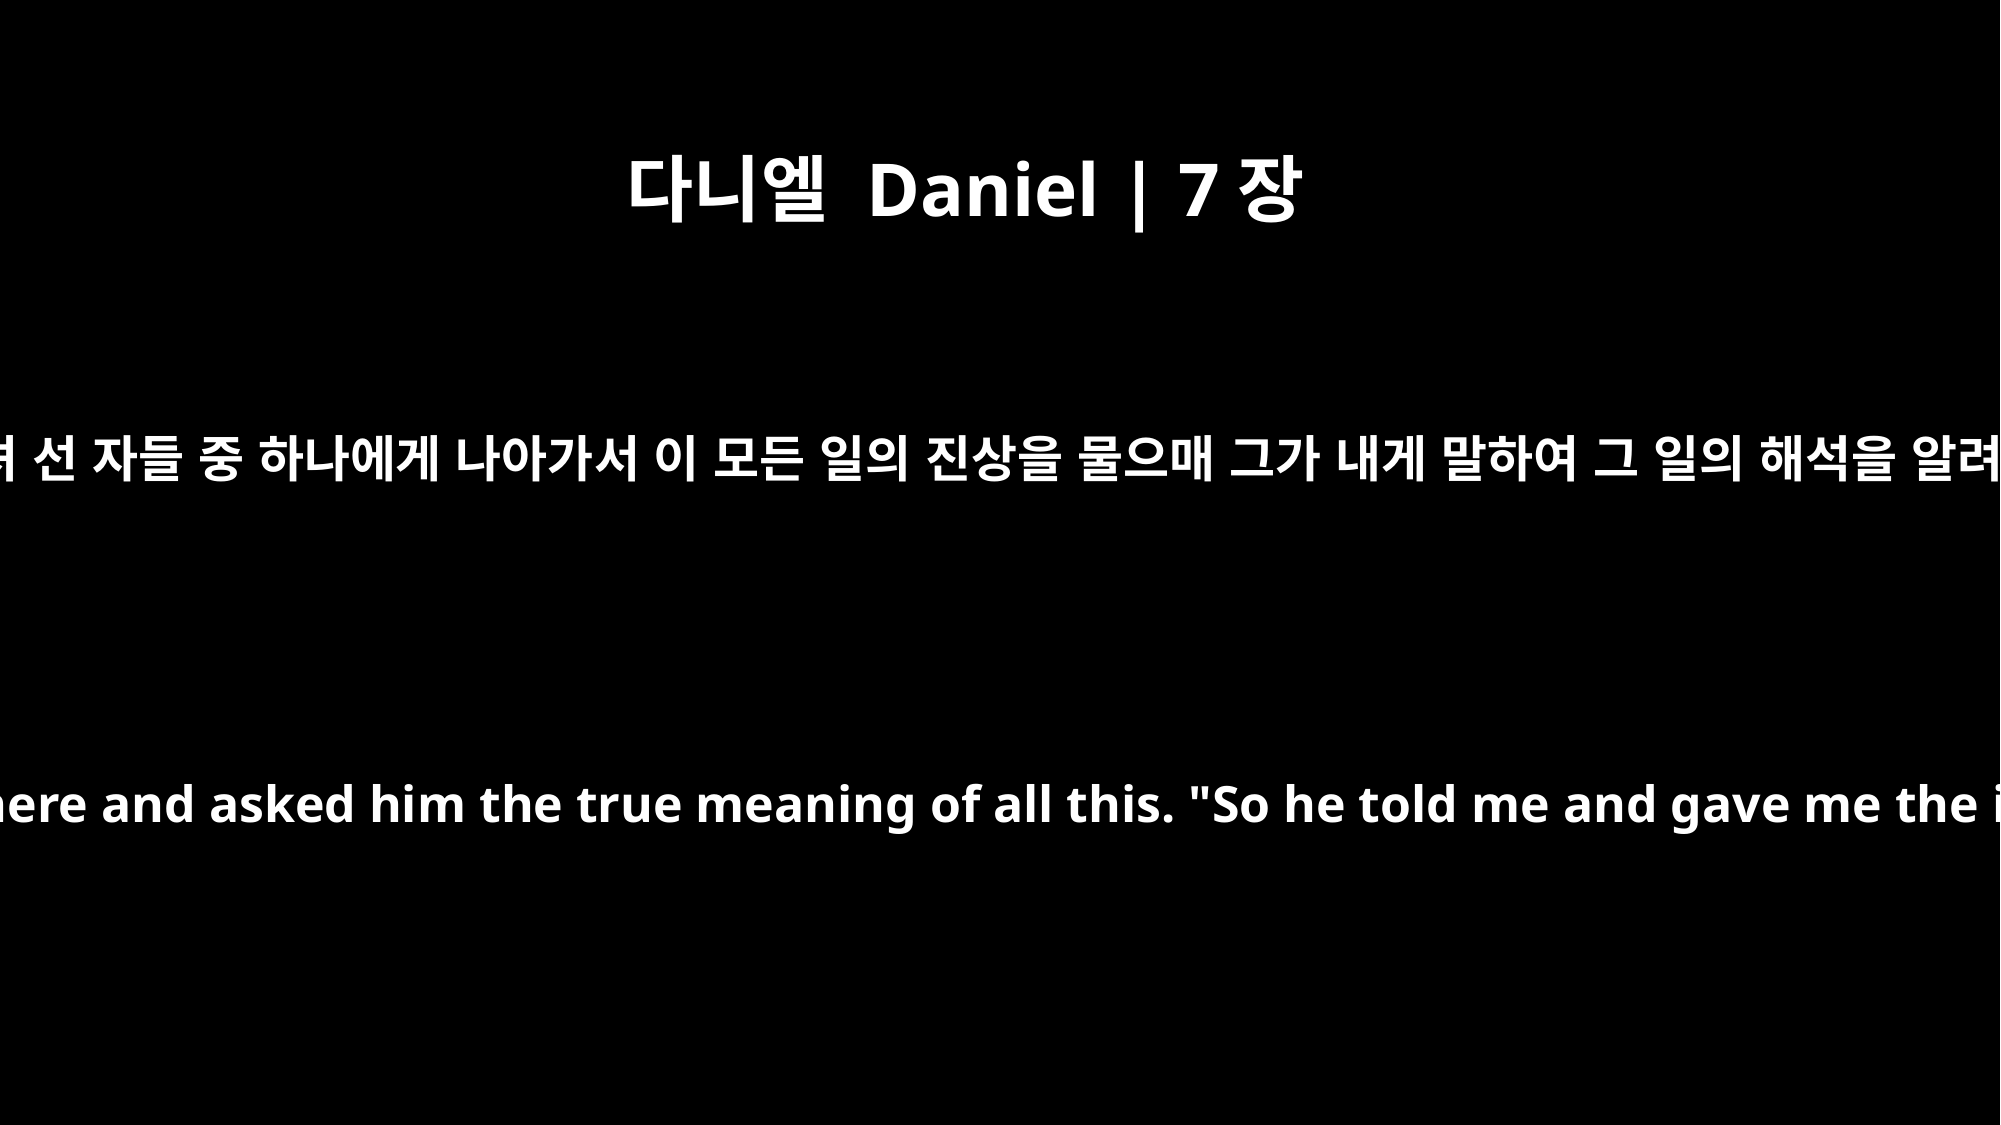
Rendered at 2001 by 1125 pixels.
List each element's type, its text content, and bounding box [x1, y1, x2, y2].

text_box I approached one of those standing there and asked him the true meaning of all this. "So he told me and gave me the interpretation of these things: [0, 764, 2000, 840]
text_box 16 내가 그 곁에 모셔 선 자들 중 하나에게 나아가서 이 모든 일의 진상을 물으매 그가 내게 말하여 그 일의 해석을 알려 주며 이르되 [0, 359, 2000, 495]
text_box 다니엘 Daniel | 7장 [611, 136, 1320, 239]
